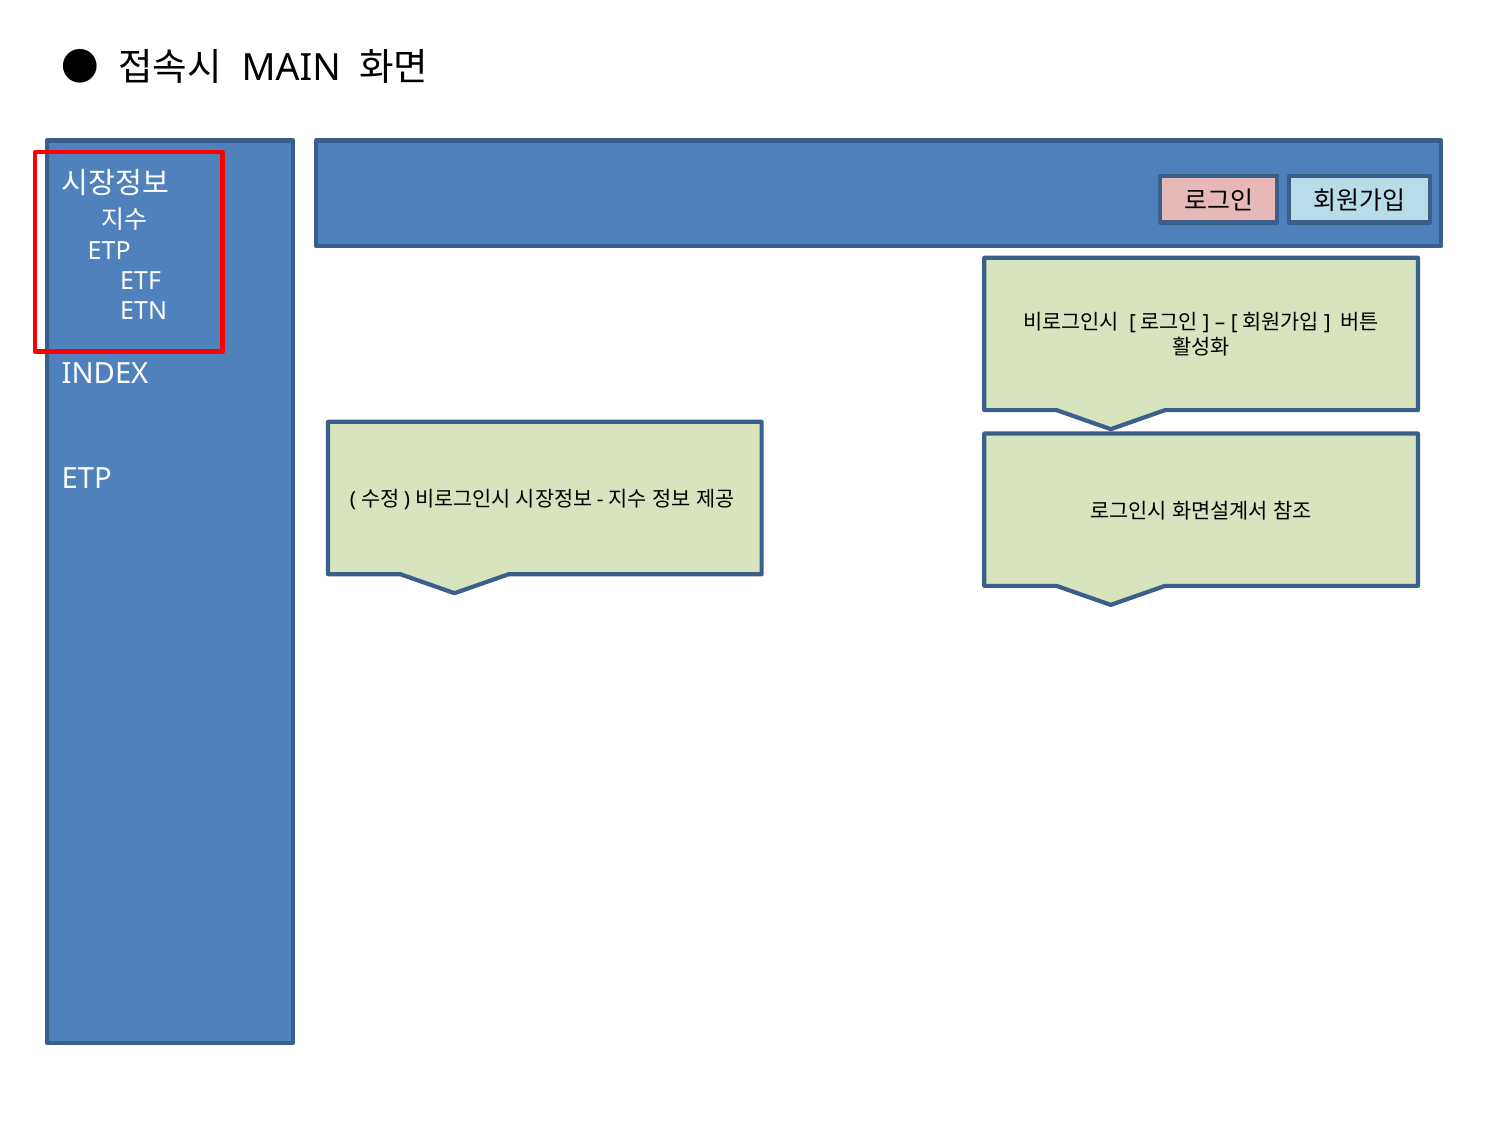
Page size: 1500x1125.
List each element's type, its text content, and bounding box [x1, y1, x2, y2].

text_box (수정)비로그인시 시장정보-지수 정보 제공 [325, 419, 764, 596]
text_box 로그인 [1158, 174, 1279, 225]
text_box 회원가입 [1287, 174, 1432, 225]
text_box 로그인시 화면설계서 참조 [982, 431, 1421, 607]
text_box ● 접속시 MAIN 화면 [46, 35, 727, 95]
text_box 비로그인시 [로그인] – [회원가입] 버튼 활성화 [982, 255, 1421, 431]
text_box [314, 138, 1443, 248]
text_box 시장정보 지수 ETP ETF ETN INDEX ETP [45, 138, 295, 1045]
text_box [33, 150, 225, 354]
